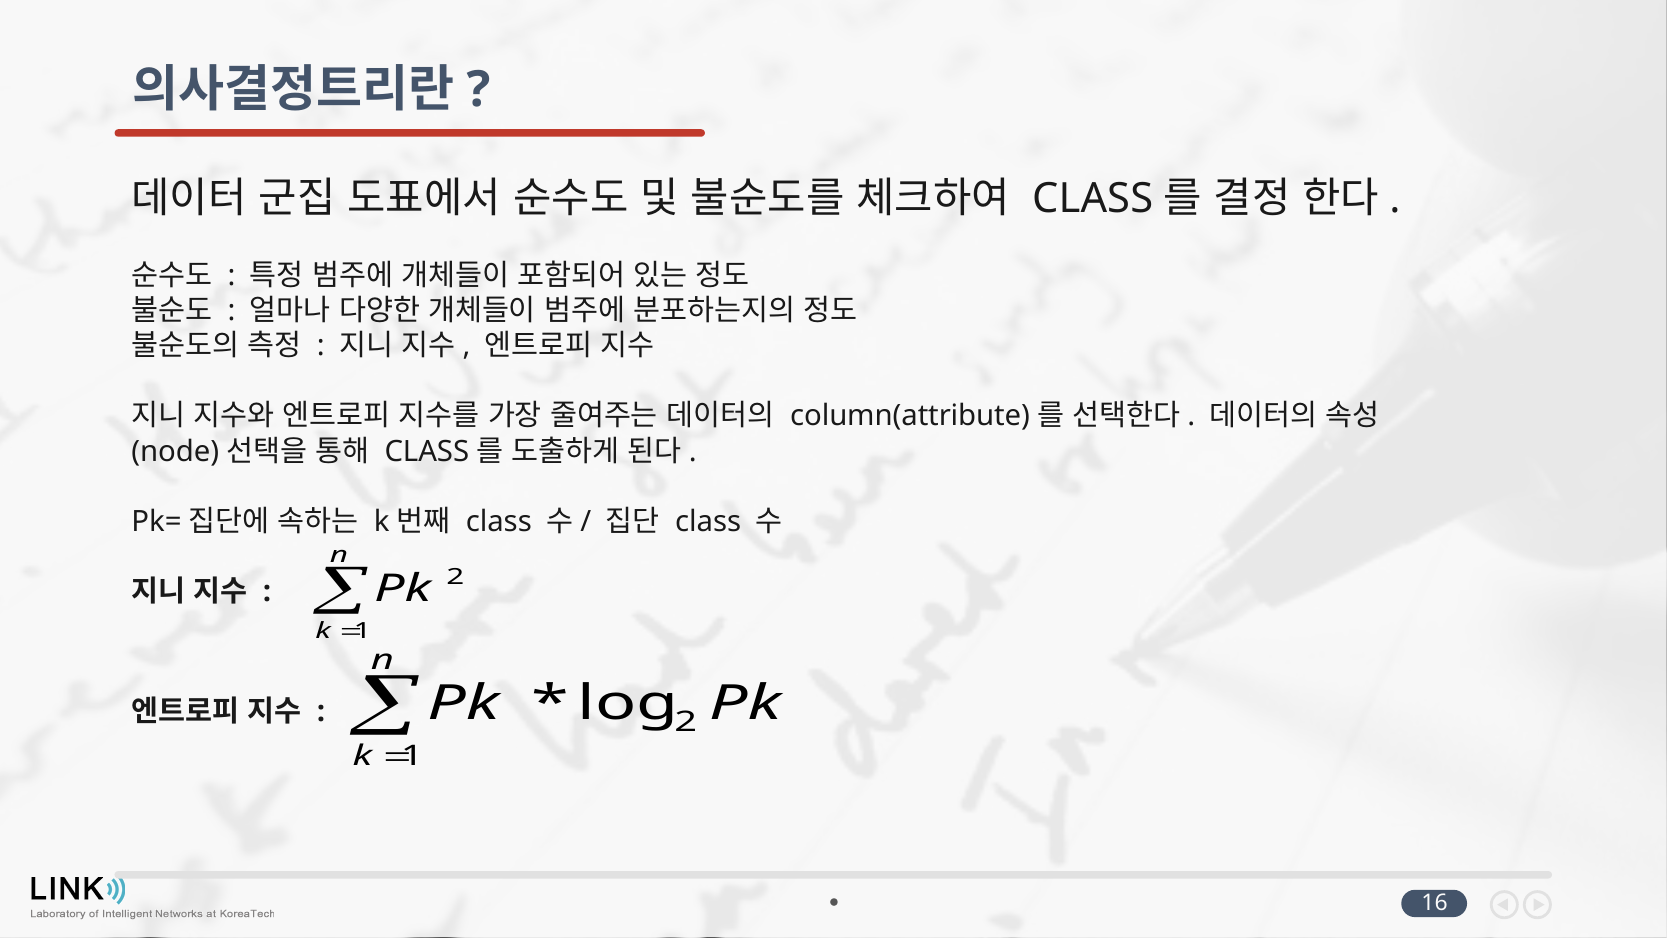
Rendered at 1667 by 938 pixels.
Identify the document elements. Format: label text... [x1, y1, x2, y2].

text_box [339, 634, 812, 776]
title 의사결정트리란? [41, 54, 581, 125]
picture [31, 874, 274, 920]
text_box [304, 534, 481, 647]
slide_number 16 [1391, 884, 1478, 923]
text_box 데이터 군집 도표에서 순수도 및 불순도를 체크하여 CLASS를 결정 한다. 순수도 : 특정 범주에 개체들이 포함되어 있는 정도 불순도 : 얼마나 다양한 개체들이 범주에 분포하는지의 정도 불순도의 측정 : 지니 지수, 엔트로피 지수 지니 지수와 엔트로피 지수를 가장 줄여주는 데이터의 column(attribute)를 선택한다. 데이터의 속성(node)선택을 통해 CLASS를 도출하게 된다. Pk=집단에 속하는 k번째 class 수/ 집단 class 수 지니 지수 : 엔트로피 지수 : [116, 163, 1464, 771]
